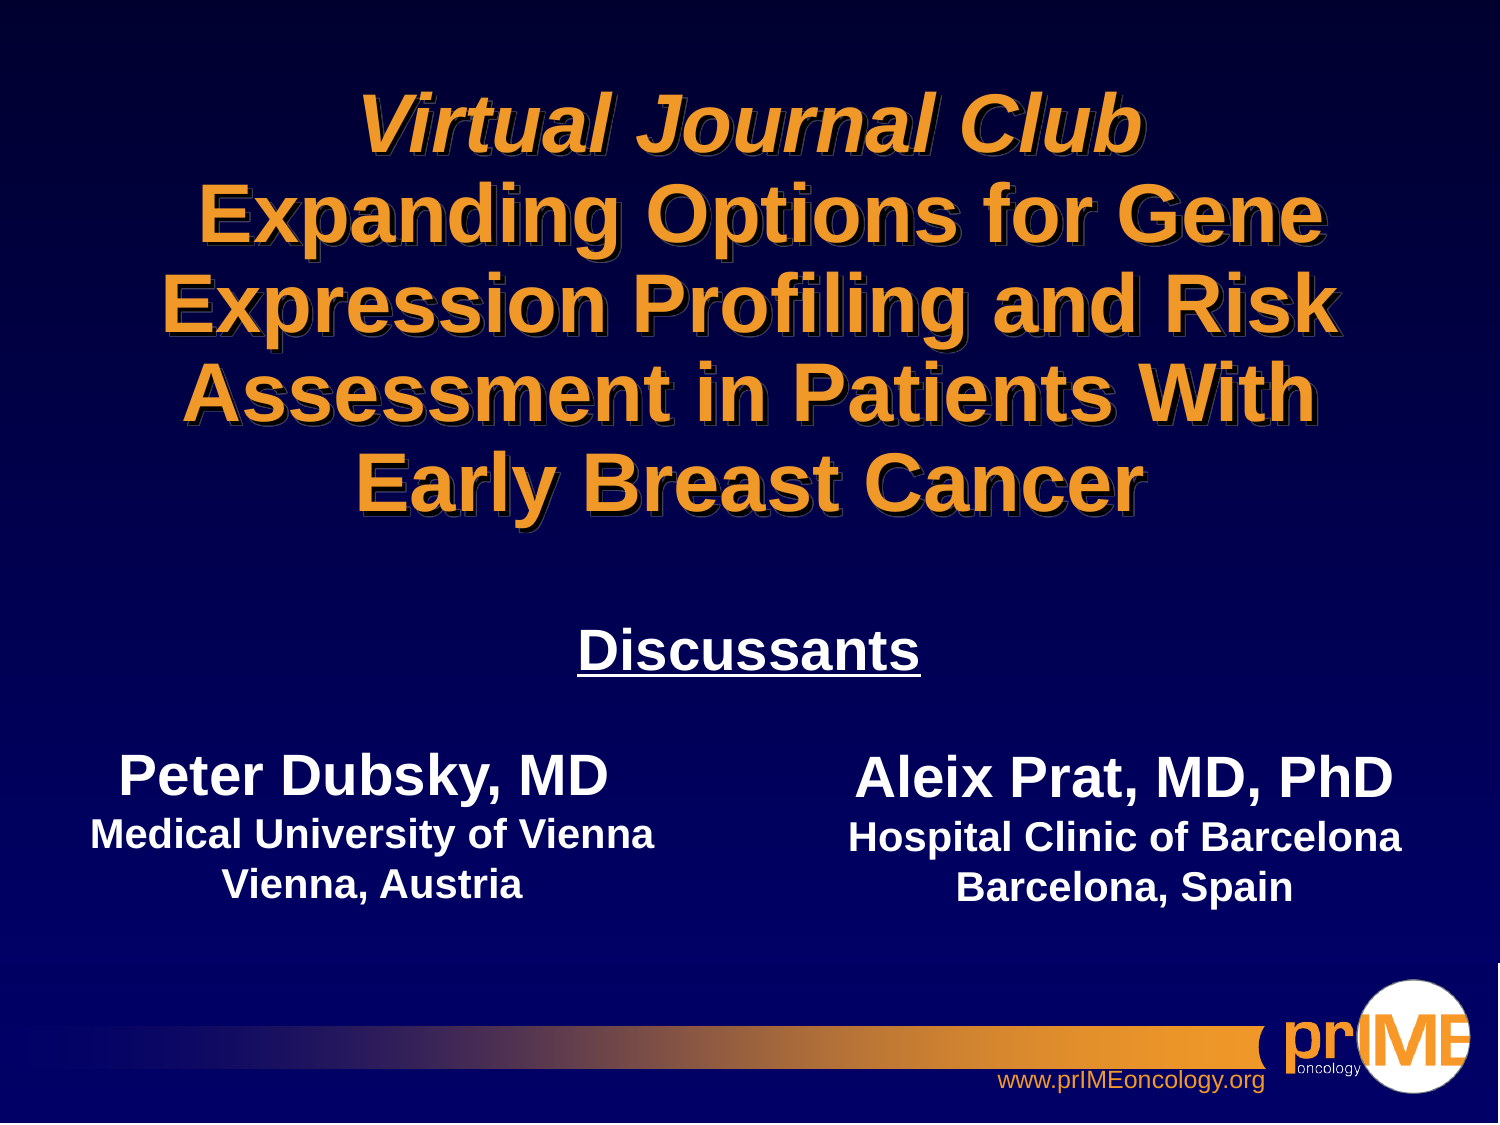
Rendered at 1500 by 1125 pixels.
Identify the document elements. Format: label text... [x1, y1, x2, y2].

text_box www.prIMEoncology.org [916, 1056, 1281, 1102]
title Virtual Journal Club Expanding Options for Gene Expression Profiling and Risk Assessment in Patients With Early Breast Cancer [54, 296, 1446, 538]
text_box Discussants [306, 604, 1193, 690]
text_box Aleix Prat, MD, PhD Hospital Clinic of Barcelona Barcelona, Spain [749, 731, 1500, 917]
subtitle Peter Dubsky, MD Medical University of Vienna Vienna, Austria [24, 729, 721, 911]
